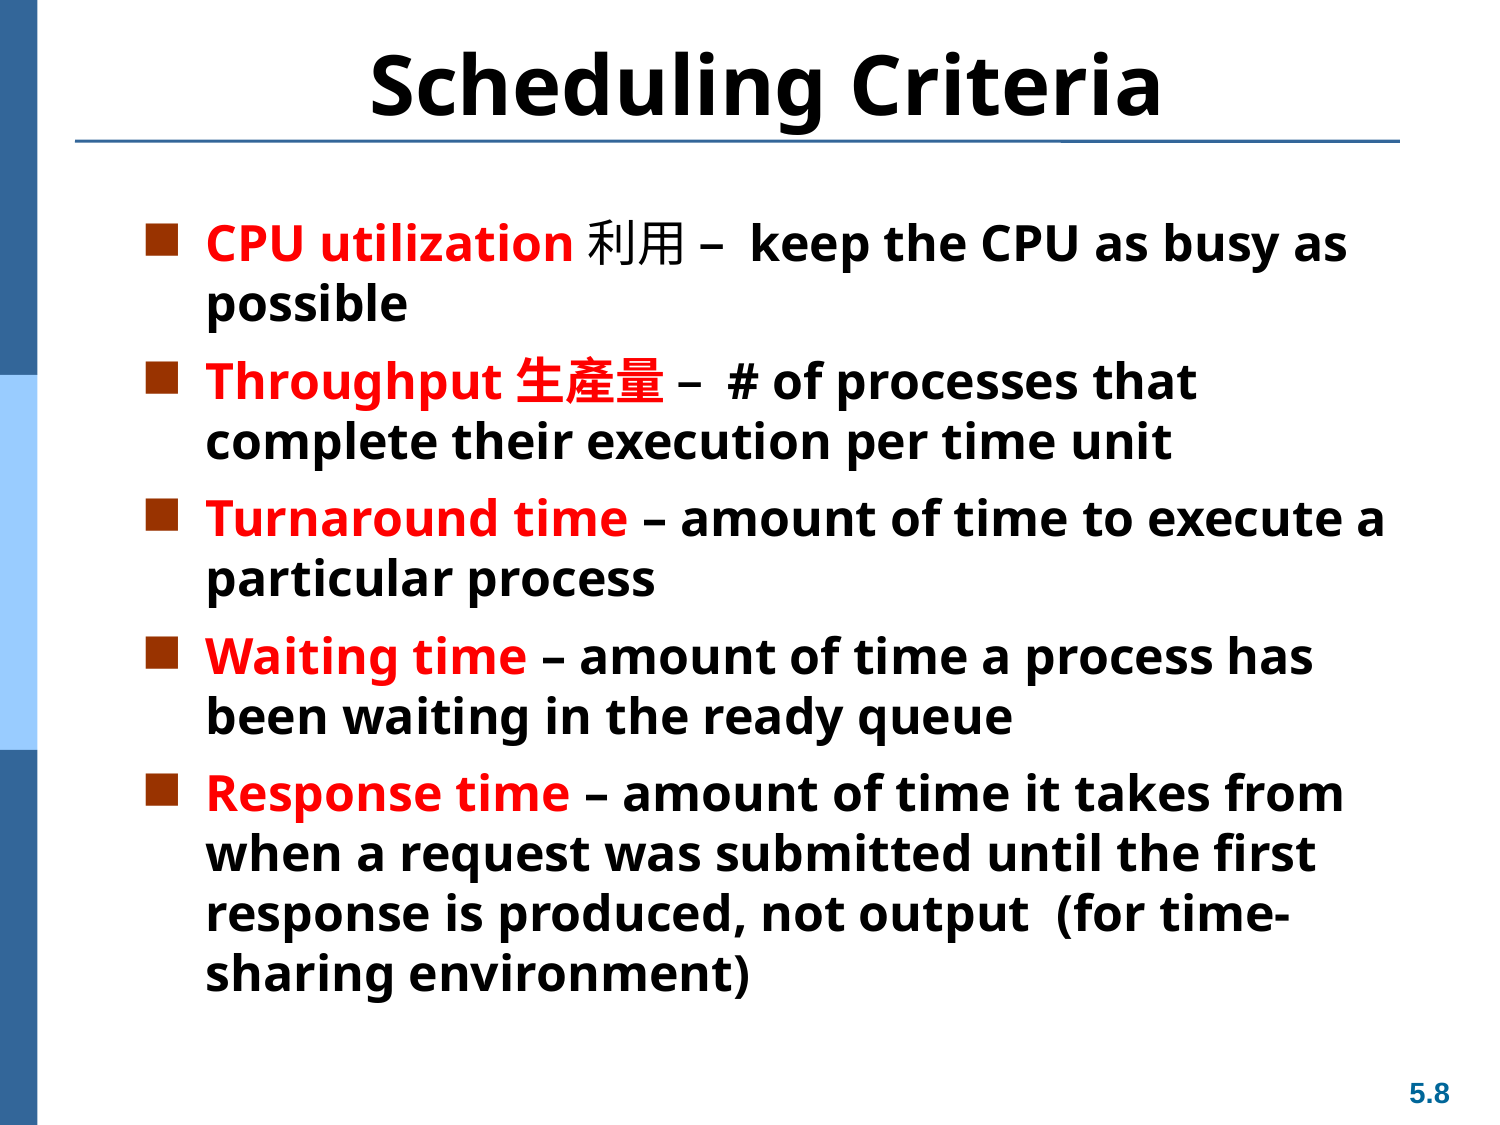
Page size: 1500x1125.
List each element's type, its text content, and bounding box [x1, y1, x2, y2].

title Scheduling Criteria [92, 45, 1443, 141]
list CPU utilization利用 – keep the CPU as busy as possible Throughput生產量 – # of processes that complete their execution per time unit Turnaround time – amount of time to execute a particular process Waiting time – amount of time a process has been waiting in the ready queue Response time – amount of time it takes from when a request was submitted until the first response is produced, not output (for time-sharing environment) [134, 204, 1451, 824]
